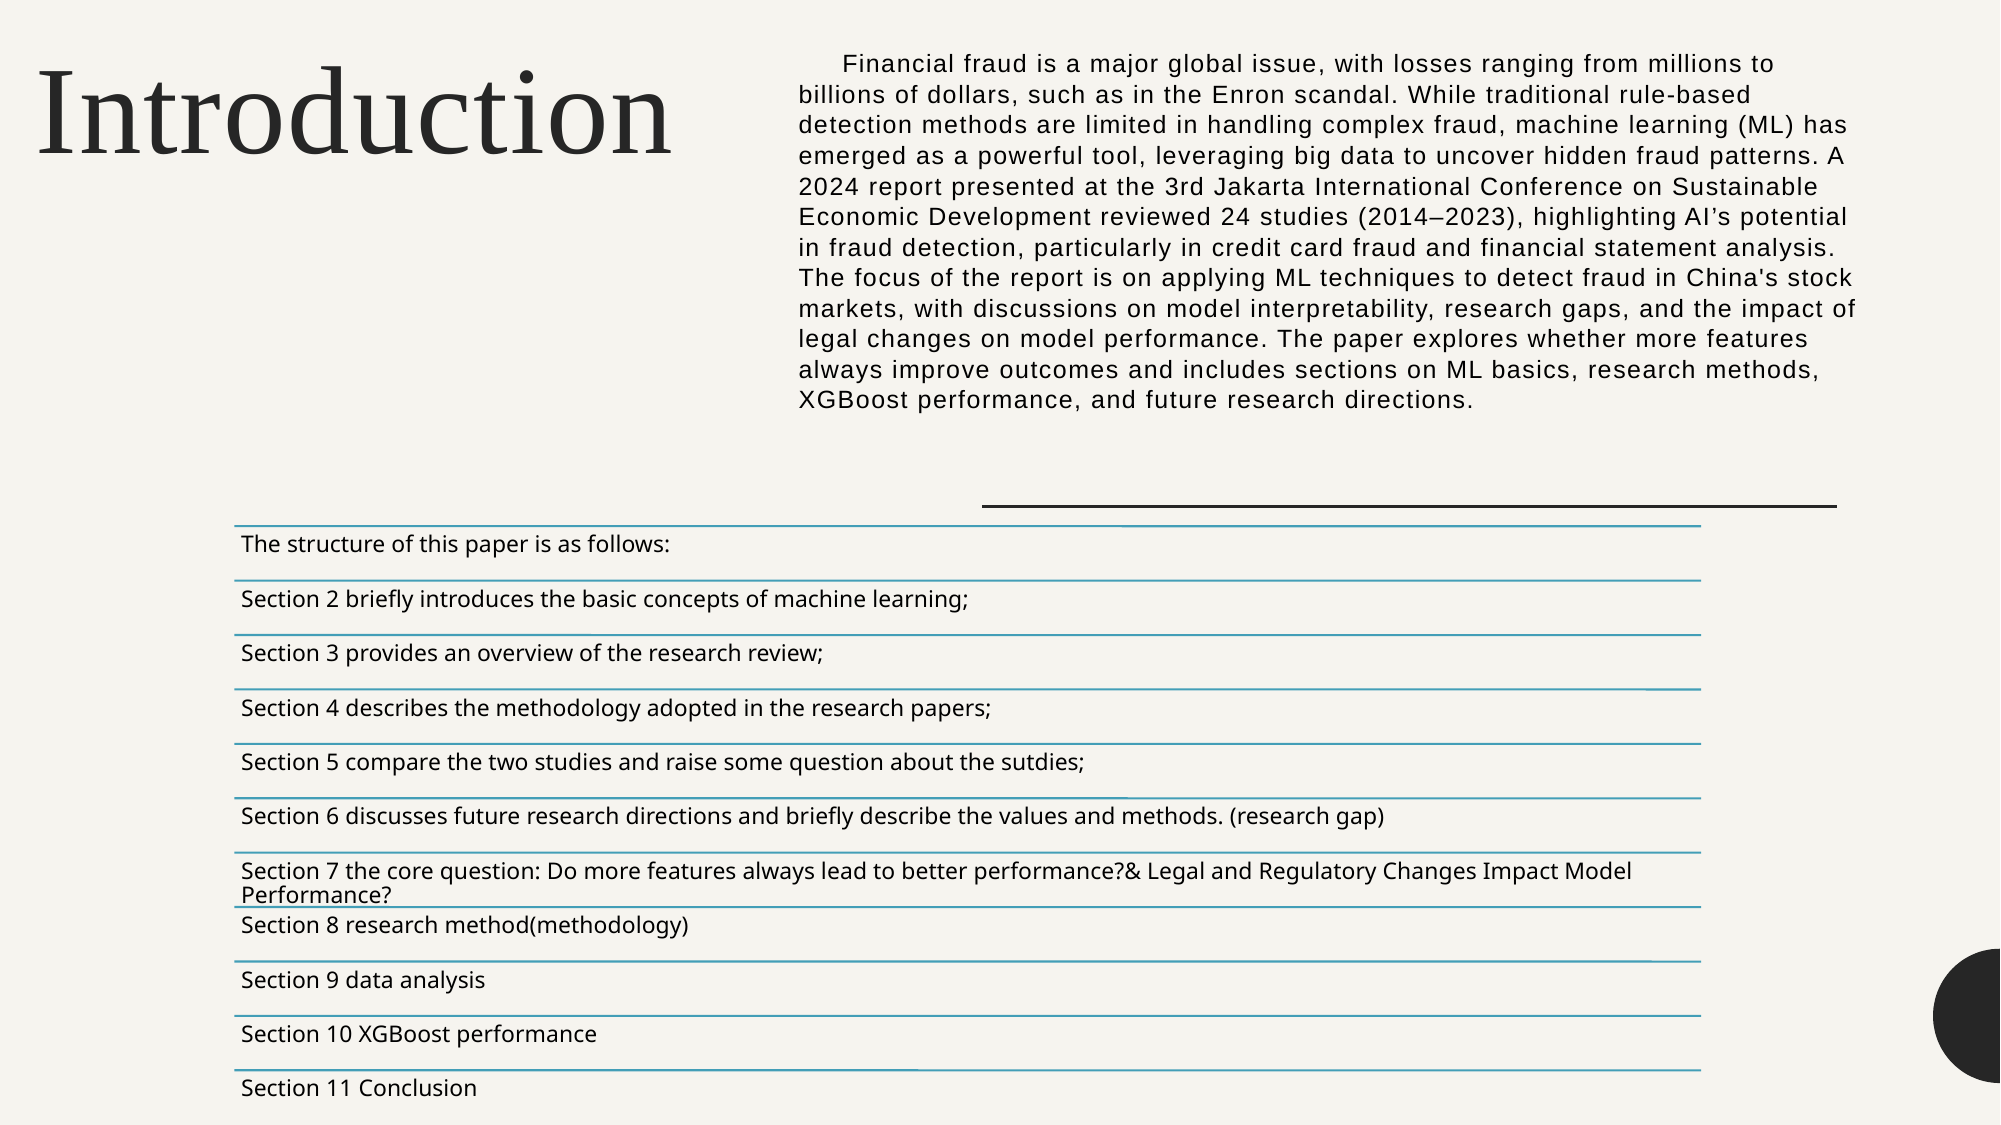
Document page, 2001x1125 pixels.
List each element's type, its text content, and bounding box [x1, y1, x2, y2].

title Introduction [17, 27, 890, 324]
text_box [234, 525, 1701, 1125]
text_box [0, 0, 2000, 1125]
list Financial fraud is a major global issue, with losses ranging from millions to billions of dollars, such as in the Enron scandal. While traditional rule-based detection methods are limited in handling complex fraud, machine learning (ML) has emerged as a powerful tool, leveraging big data to uncover hidden fraud patterns. A 2024 report presented at the 3rd Jakarta International Conference on Sustainable Economic Development reviewed 24 studies (2014–2023), highlighting AI’s potential in fraud detection, particularly in credit card fraud and financial statement analysis. The focus of the report is on applying ML techniques to detect fraud in China's stock markets, with discussions on model interpretability, research gaps, and the impact of legal changes on model performance. The paper explores whether more features always improve outcomes and includes sections on ML basics, research methods, XGBoost performance, and future research directions. [783, 39, 1887, 462]
text_box [1933, 948, 2000, 1084]
